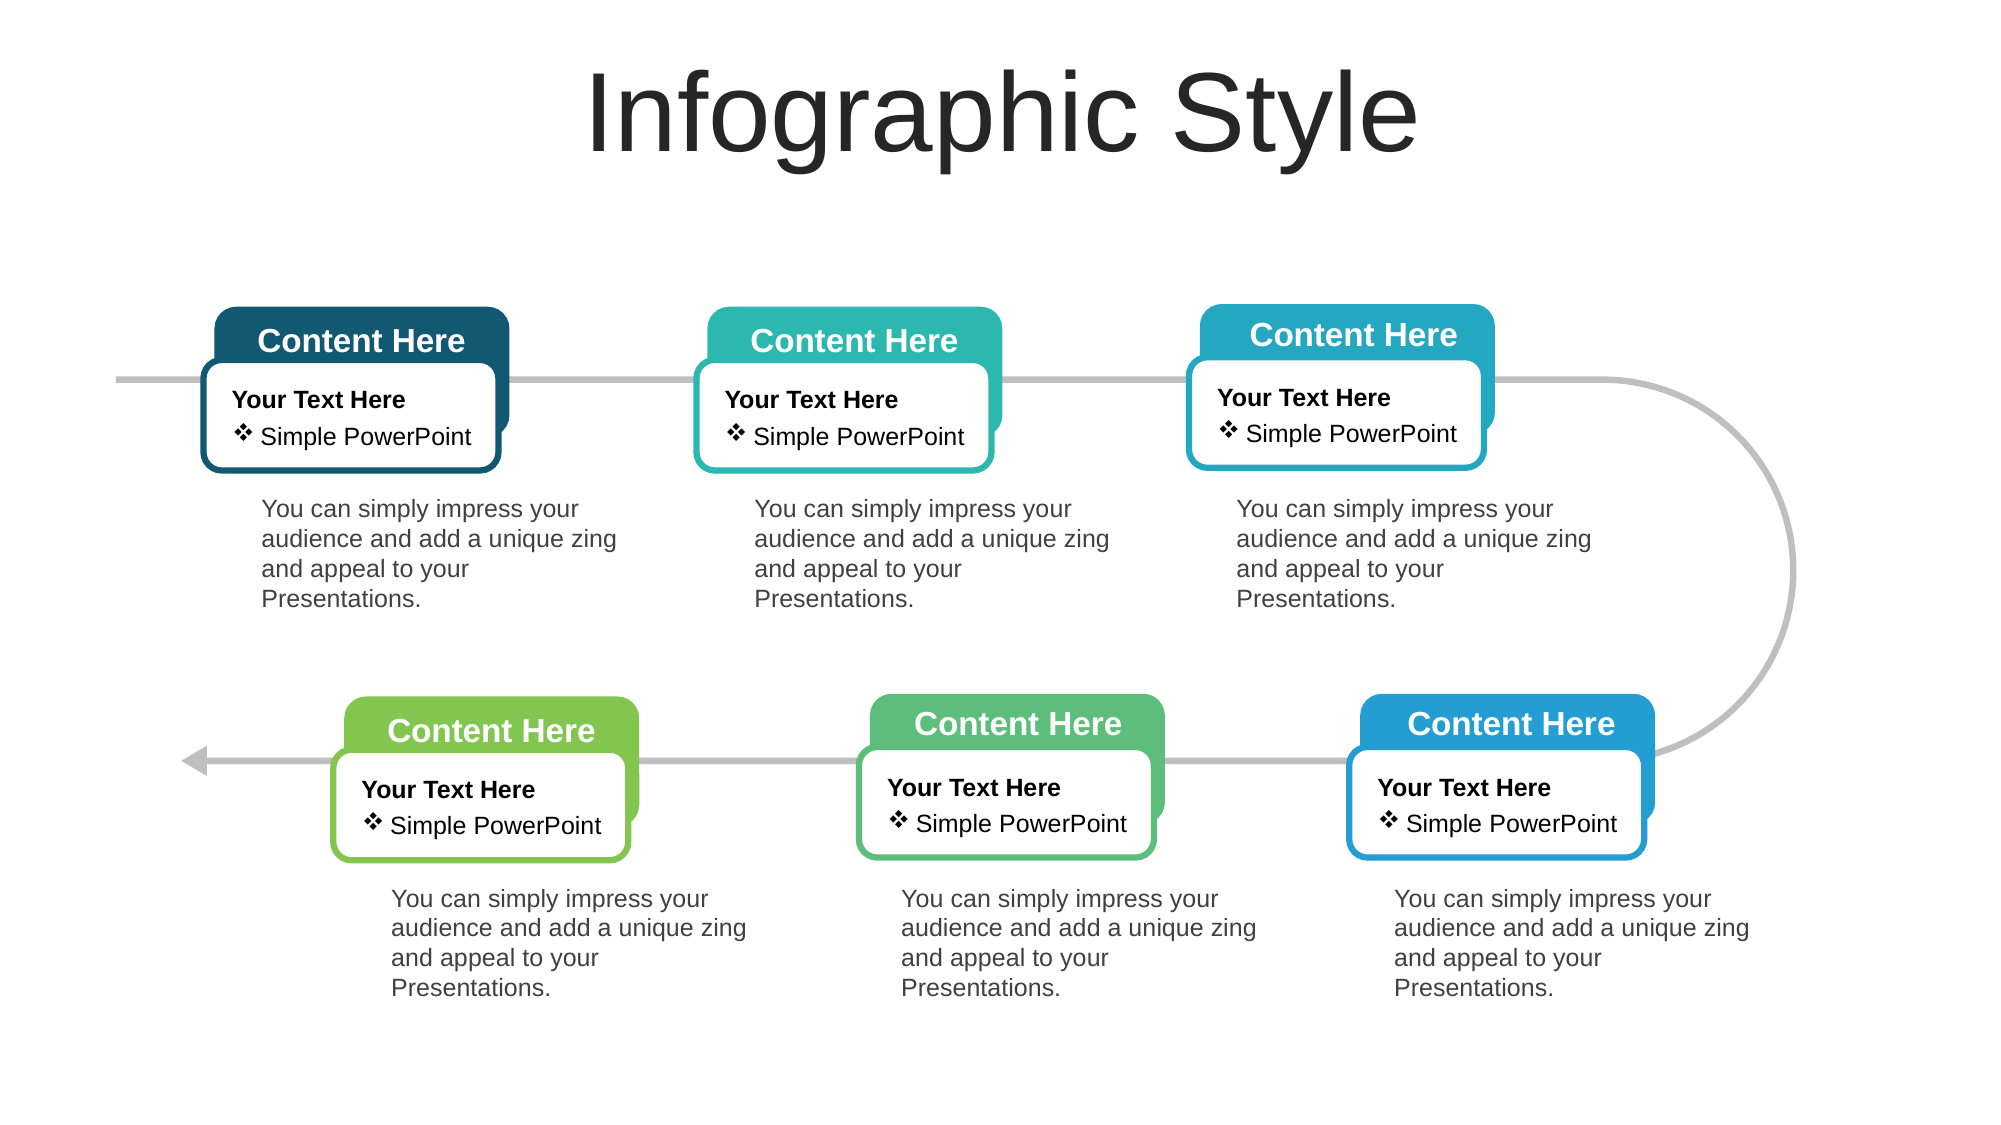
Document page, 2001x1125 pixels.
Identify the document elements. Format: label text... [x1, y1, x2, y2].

text_box [179, 743, 333, 778]
text_box [1624, 376, 1798, 758]
text_box [990, 325, 1004, 435]
text_box [1166, 756, 1350, 766]
text_box [1359, 702, 1363, 747]
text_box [216, 376, 499, 458]
text_box You can simply impress your audience and add a unique zing and appeal to your Presentations. [1379, 874, 1781, 1010]
text_box [497, 324, 511, 435]
text_box [857, 747, 1155, 859]
text_box You can simply impress your audience and add a unique zing and appeal to your Presentations. [246, 484, 648, 620]
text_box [872, 763, 1154, 845]
text_box Content Here [1363, 695, 1660, 750]
text_box [202, 360, 500, 472]
list Infographic Style [53, 55, 1952, 175]
text_box [221, 305, 503, 311]
text_box [511, 375, 695, 384]
text_box [114, 375, 202, 384]
text_box Content Here [707, 311, 1003, 367]
text_box [778, 756, 859, 766]
text_box Content Here [214, 311, 510, 367]
text_box [1639, 750, 1657, 822]
text_box You can simply impress your audience and add a unique zing and appeal to your Presentations. [886, 874, 1288, 1010]
text_box You can simply impress your audience and add a unique zing and appeal to your Presentations. [739, 484, 1141, 620]
text_box [1149, 750, 1166, 822]
text_box [695, 360, 993, 472]
text_box [714, 305, 996, 311]
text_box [1362, 763, 1645, 845]
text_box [333, 696, 778, 981]
text_box Content Here [870, 695, 1167, 750]
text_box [1188, 303, 1624, 591]
text_box [1348, 746, 1646, 859]
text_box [709, 376, 992, 458]
text_box [1004, 375, 1185, 384]
